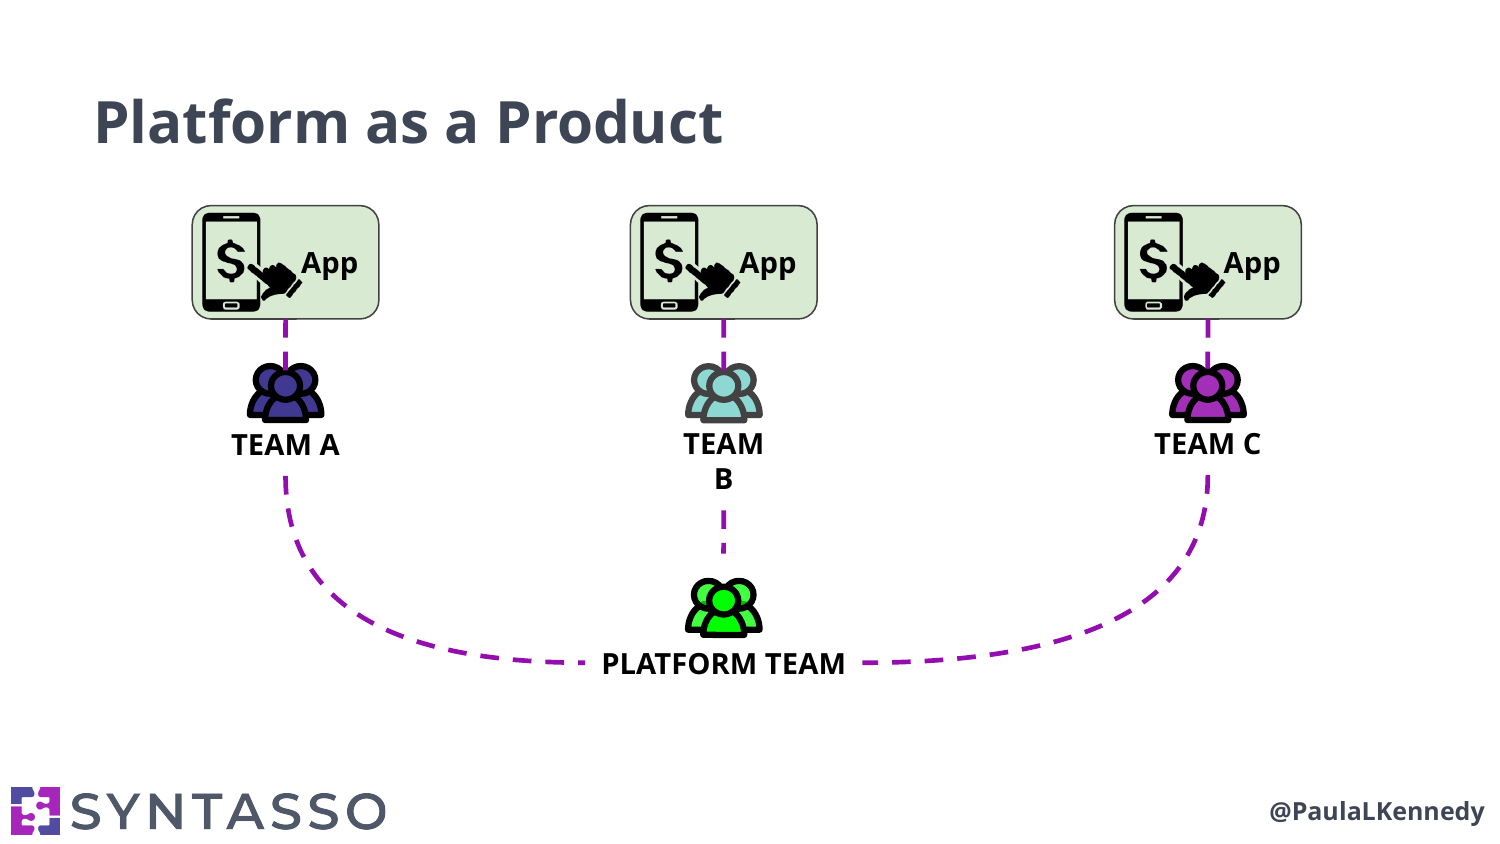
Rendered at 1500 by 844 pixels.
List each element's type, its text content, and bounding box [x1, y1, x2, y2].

picture [11, 787, 60, 835]
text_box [687, 580, 760, 662]
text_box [1138, 365, 1278, 477]
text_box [941, 396, 1130, 743]
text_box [630, 205, 818, 320]
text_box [341, 419, 529, 720]
text_box PLATFORM TEAM [585, 630, 863, 696]
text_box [654, 365, 794, 477]
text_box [191, 205, 380, 320]
picture [71, 792, 386, 830]
text_box App [1230, 205, 1302, 319]
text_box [209, 365, 362, 477]
picture [1118, 206, 1231, 319]
title Platform as a Product [78, 70, 1287, 172]
